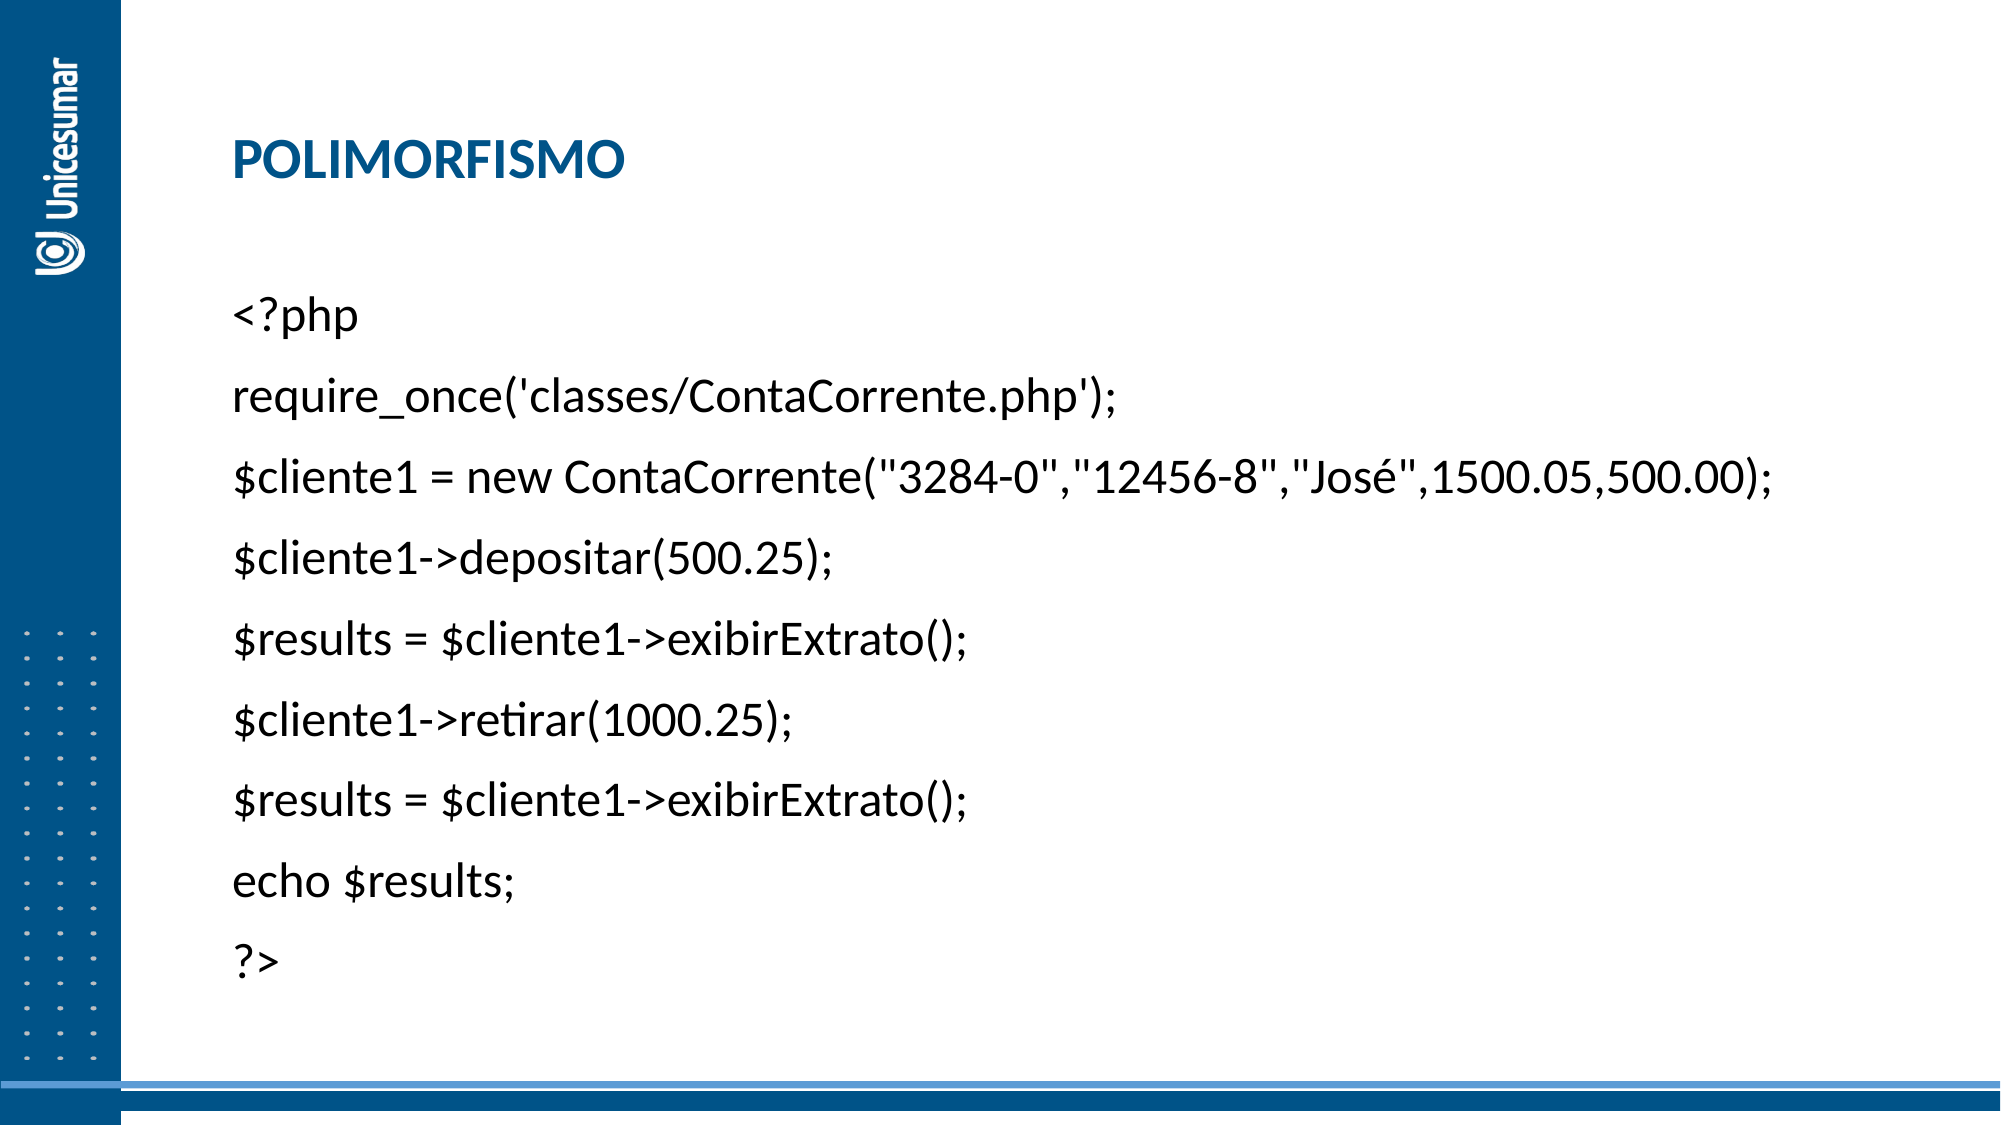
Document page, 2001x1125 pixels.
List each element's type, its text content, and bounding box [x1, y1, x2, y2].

list <?php require_once('classes/ContaCorrente.php'); $cliente1 = new ContaCorrente("3284-0","12456-8","José",1500.05,500.00); $cliente1->depositar(500.25); $results = $cliente1->exibirExtrato(); $cliente1->retirar(1000.25); $results = $cliente1->exibirExtrato(); echo $results; ?> [217, 274, 1945, 969]
picture [24, 631, 111, 1060]
picture [36, 58, 85, 275]
list POLIMORFISMO [217, 81, 1945, 237]
